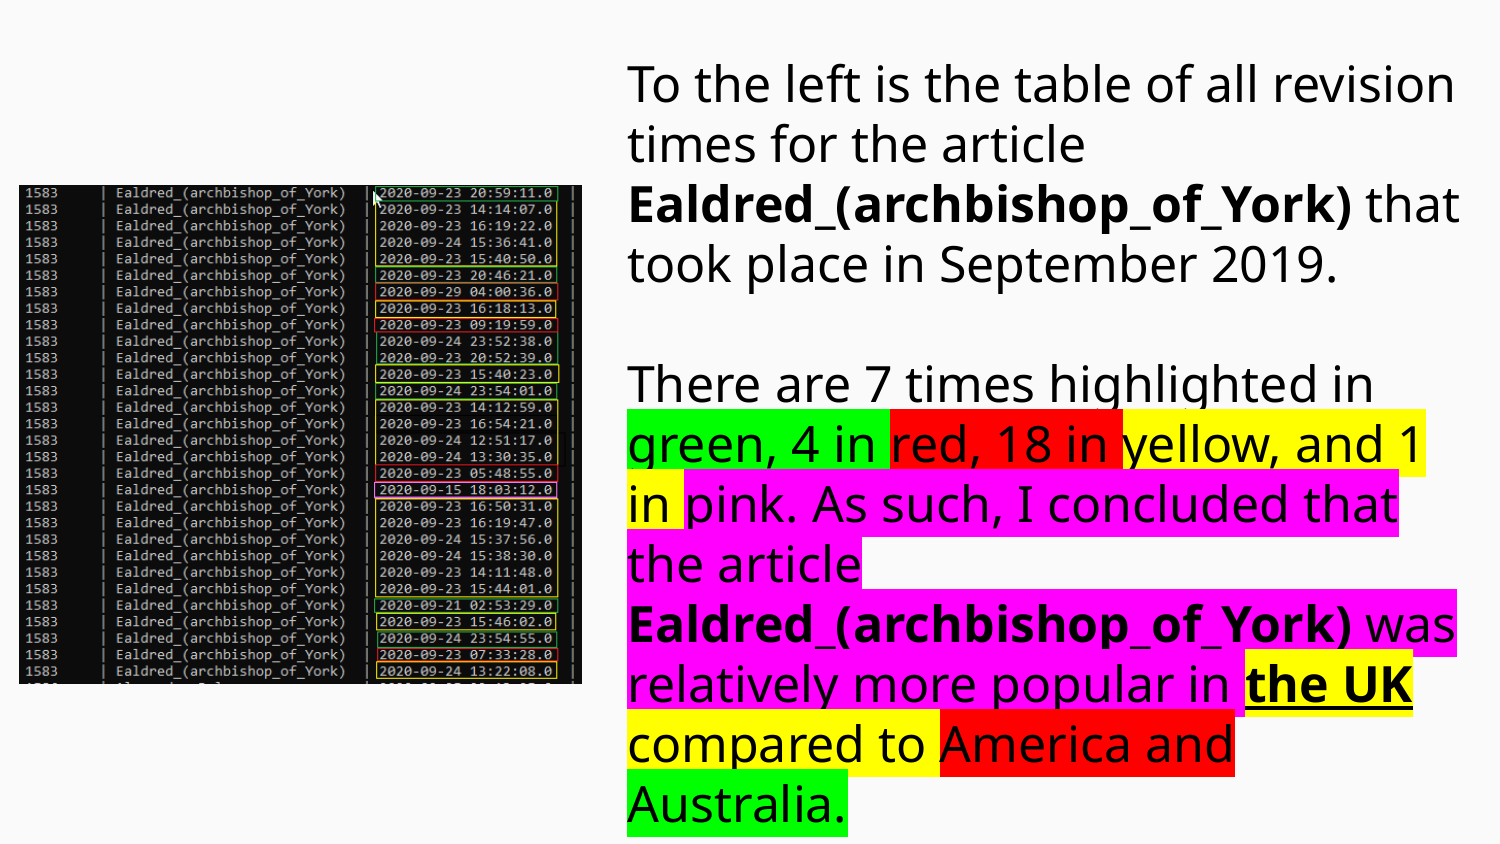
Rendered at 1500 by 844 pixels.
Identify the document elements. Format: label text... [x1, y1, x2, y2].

text_box To the left is the table of all revision times for the article Ealdred_(archbishop_of_York) that took place in September 2019. There are 7 times highlighted in green, 4 in red, 18 in yellow, and 1 in pink. As such, I concluded that the article Ealdred_(archbishop_of_York) was relatively more popular in the UK compared to America and Australia. [612, 37, 1482, 832]
picture [19, 185, 583, 684]
